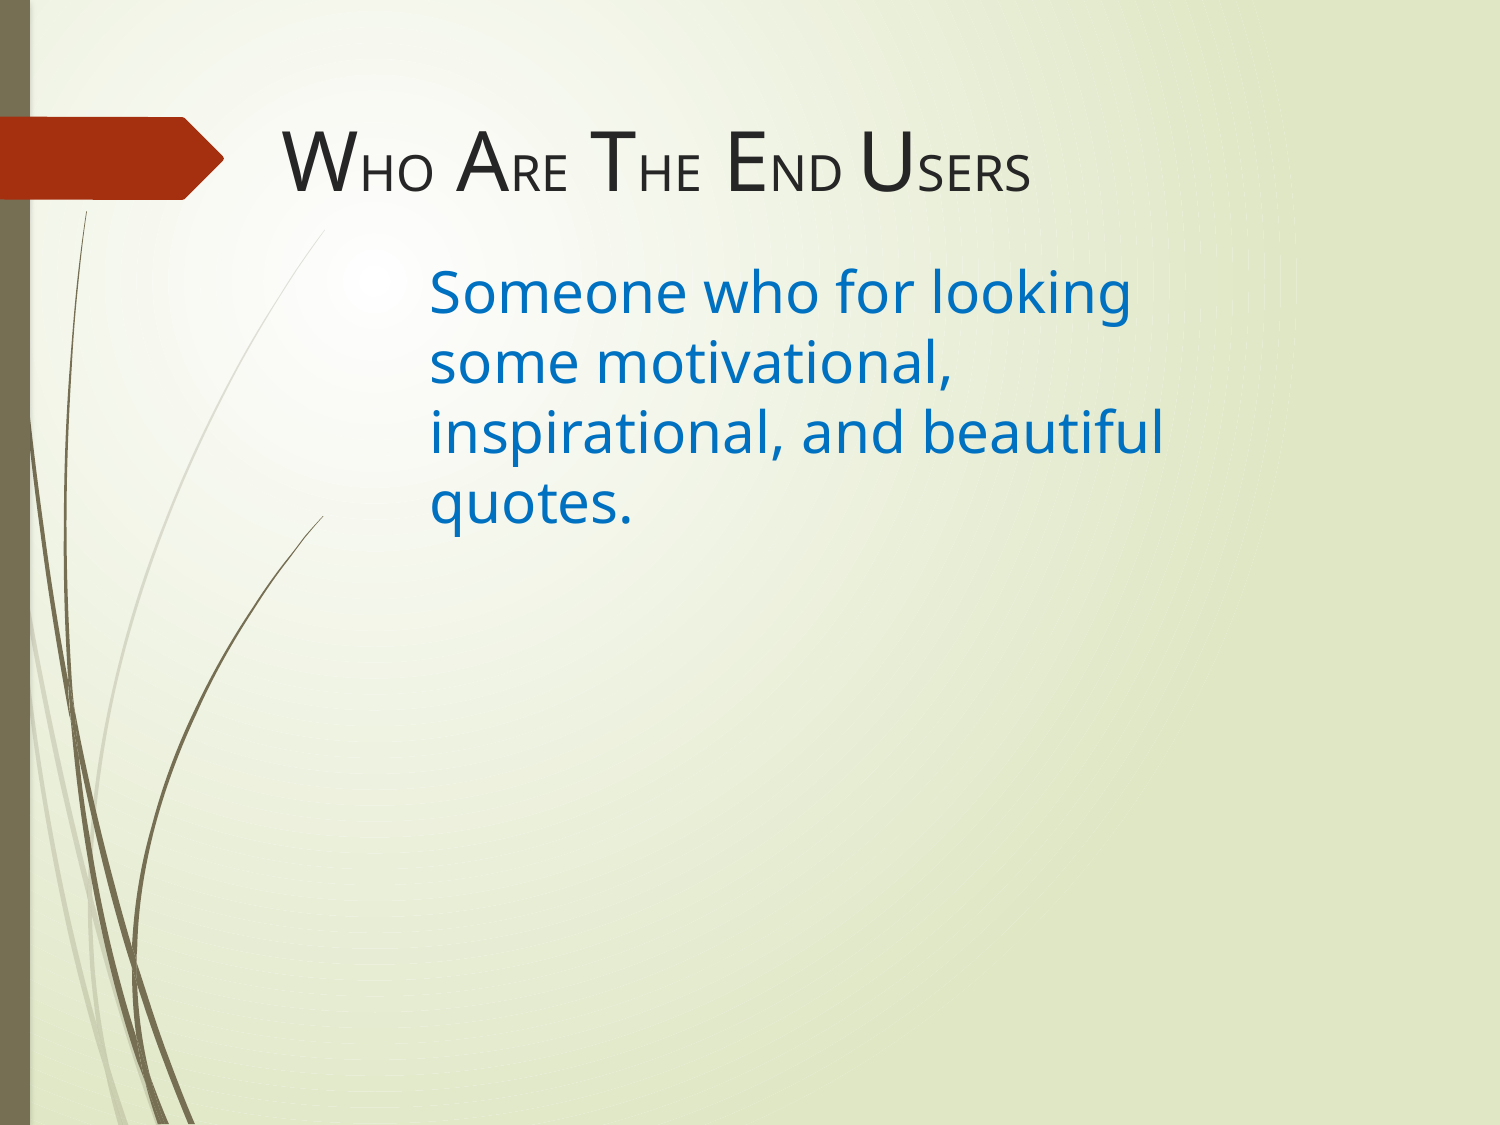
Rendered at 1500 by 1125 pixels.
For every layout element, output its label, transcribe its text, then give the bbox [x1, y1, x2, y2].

title WHO ARE THE END USERS [266, 100, 1348, 312]
text_box Someone who for looking some motivational, inspirational, and beautiful quotes. [415, 247, 1193, 543]
